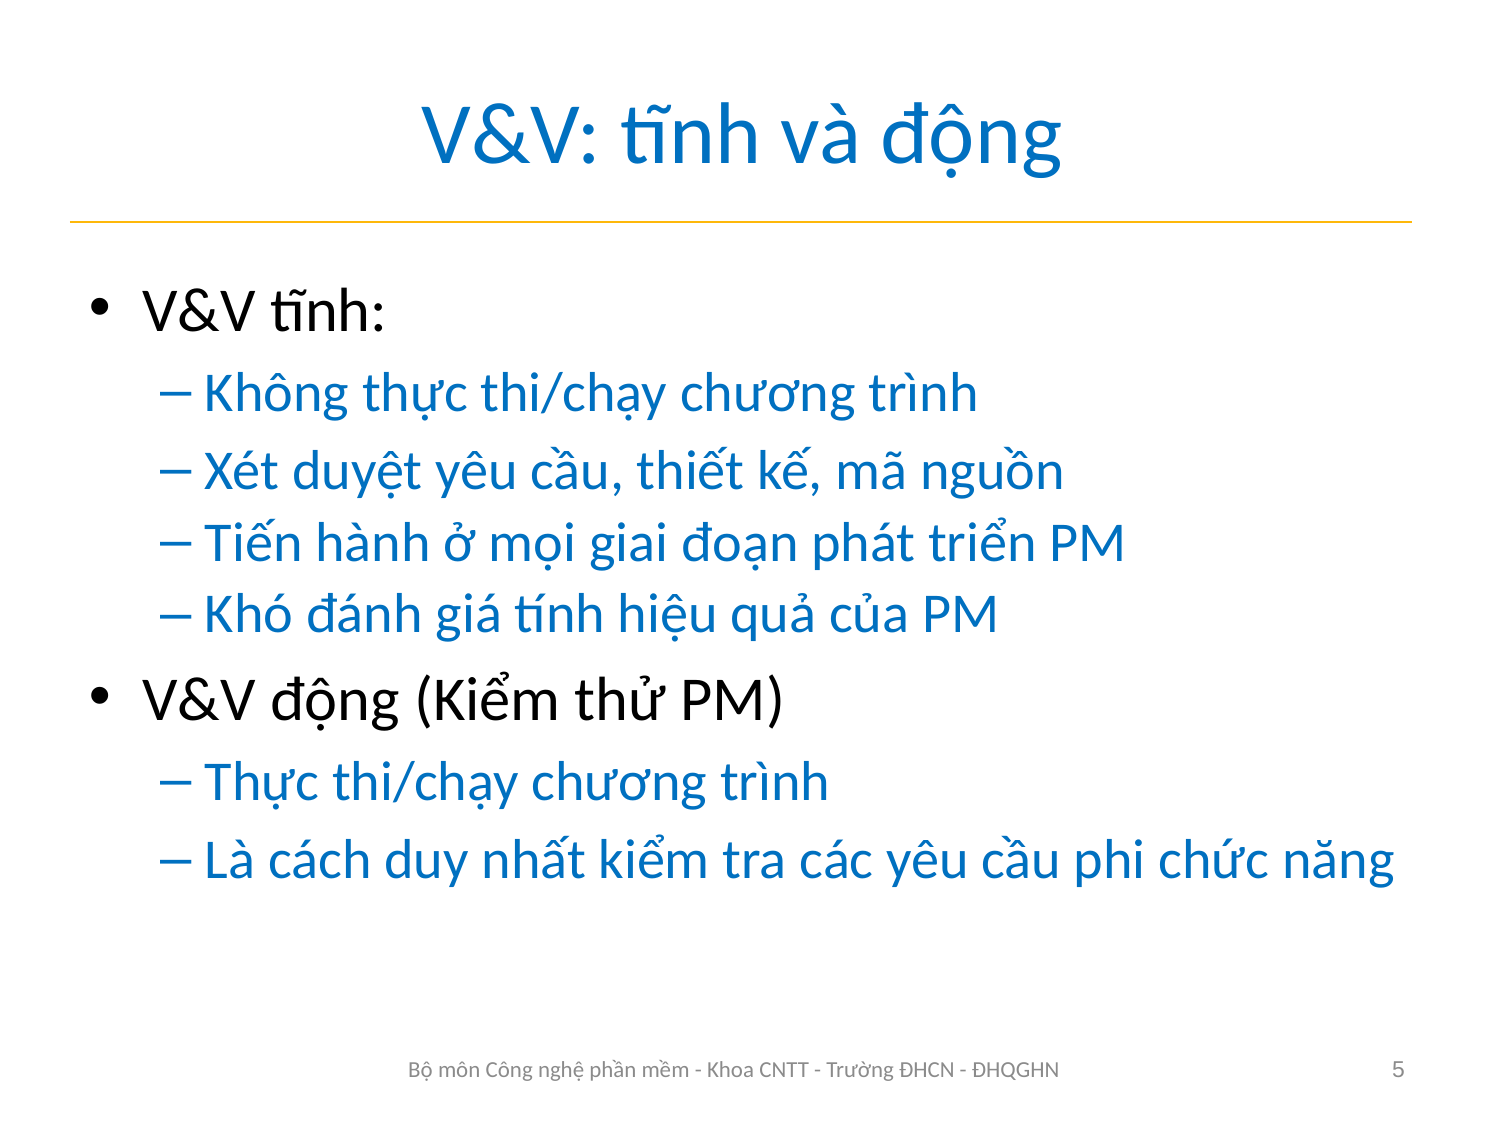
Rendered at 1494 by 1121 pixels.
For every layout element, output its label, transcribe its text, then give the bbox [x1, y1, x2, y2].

list V&V tĩnh: Không thực thi/chạy chương trình Xét duyệt yêu cầu, thiết kế, mã nguồn Tiến hành ở mọi giai đoạn phát triển PM Khó đánh giá tính hiệu quả của PM V&V động (Kiểm thử PM) Thực thi/chạy chương trình Là cách duy nhất kiểm tra các yêu cầu phi chức năng [74, 261, 1420, 1002]
slide_number 5 [1070, 1038, 1419, 1099]
footer Bộ môn Công nghệ phần mềm - Khoa CNTT - Trường ĐHCN - ĐHQGHN [371, 1038, 1070, 1099]
title V&V: tĩnh và động [69, 34, 1415, 223]
